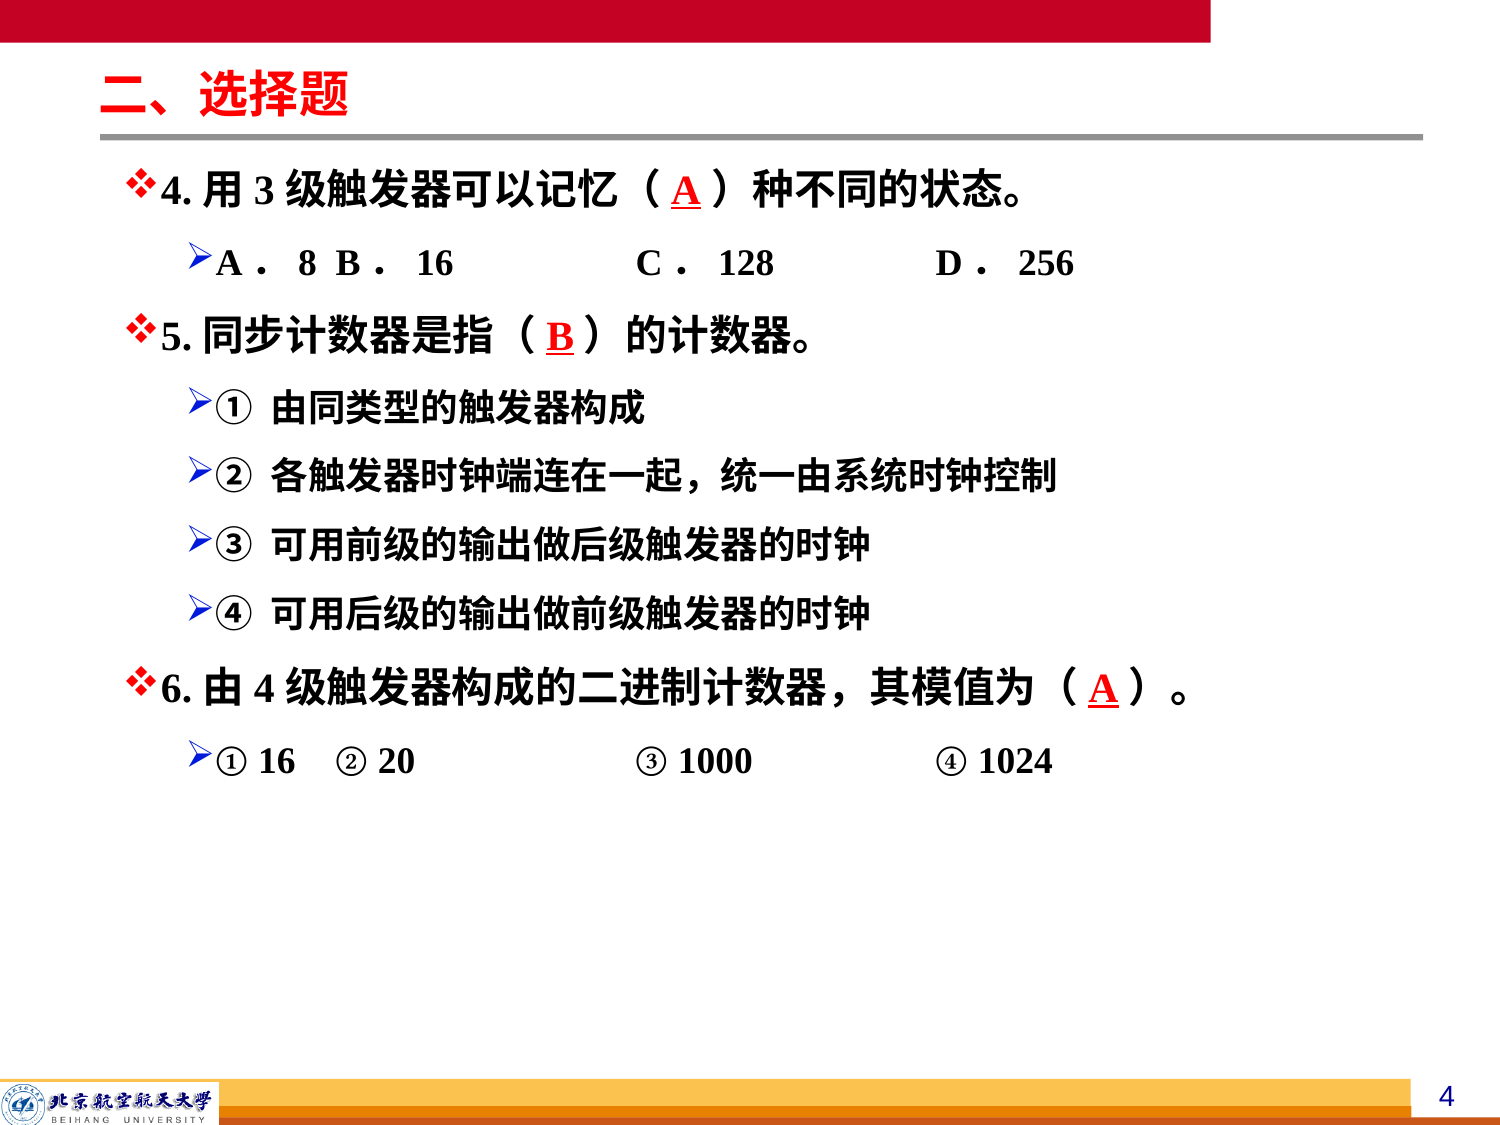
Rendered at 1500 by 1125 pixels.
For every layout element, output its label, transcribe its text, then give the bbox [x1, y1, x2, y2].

picture [0, 1082, 219, 1125]
title 二、选择题 [88, 66, 951, 128]
list 4.用3级触发器可以记忆（A）种不同的状态。 A．8 B．16 C．128 D．256 5.同步计数器是指（B）的计数器。 ① 由同类型的触发器构成 ② 各触发器时钟端连在一起，统一由系统时钟控制 ③ 可用前级的输出做后级触发器的时钟 ④ 可用后级的输出做前级触发器的时钟 6.由4级触发器构成的二进制计数器，其模值为（A）。 ① 16 ② 20 ③ 1000 ④ 1024 [112, 148, 1400, 905]
